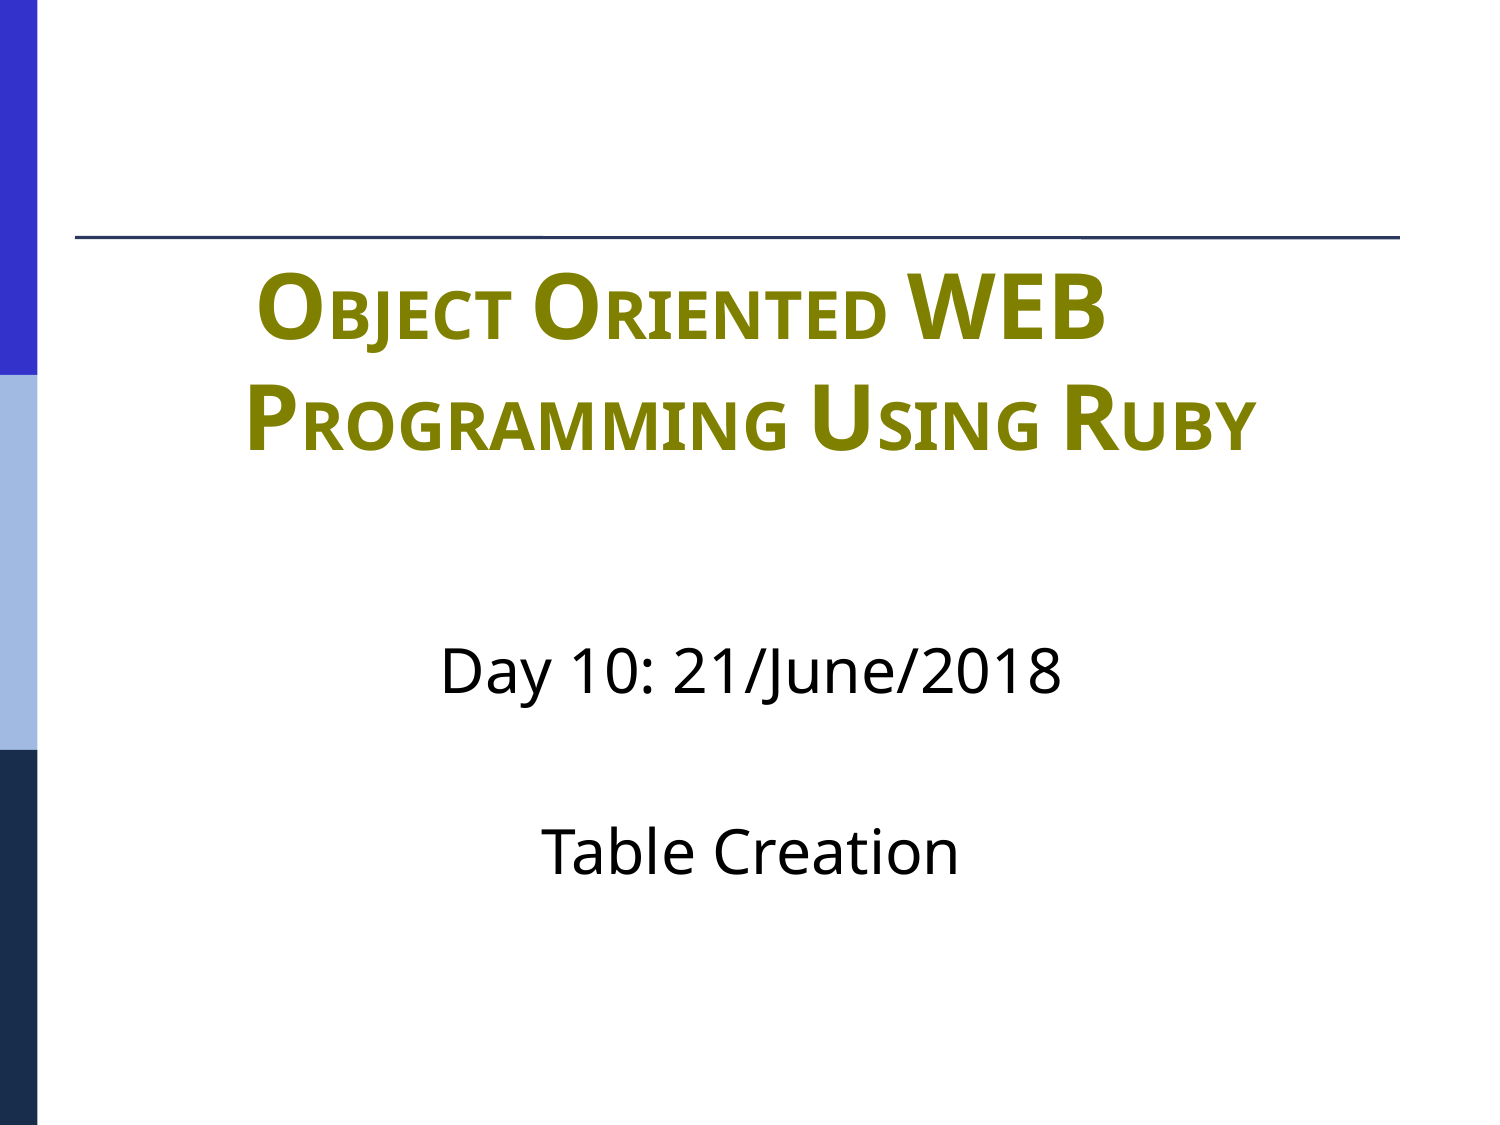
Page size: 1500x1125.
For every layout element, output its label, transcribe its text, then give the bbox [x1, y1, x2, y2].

subtitle Day 10: 21/June/2018 Table Creation [76, 503, 1427, 1015]
title OBJECT ORIENTED WEB PROGRAMMING USING RUBY [112, 111, 1388, 476]
